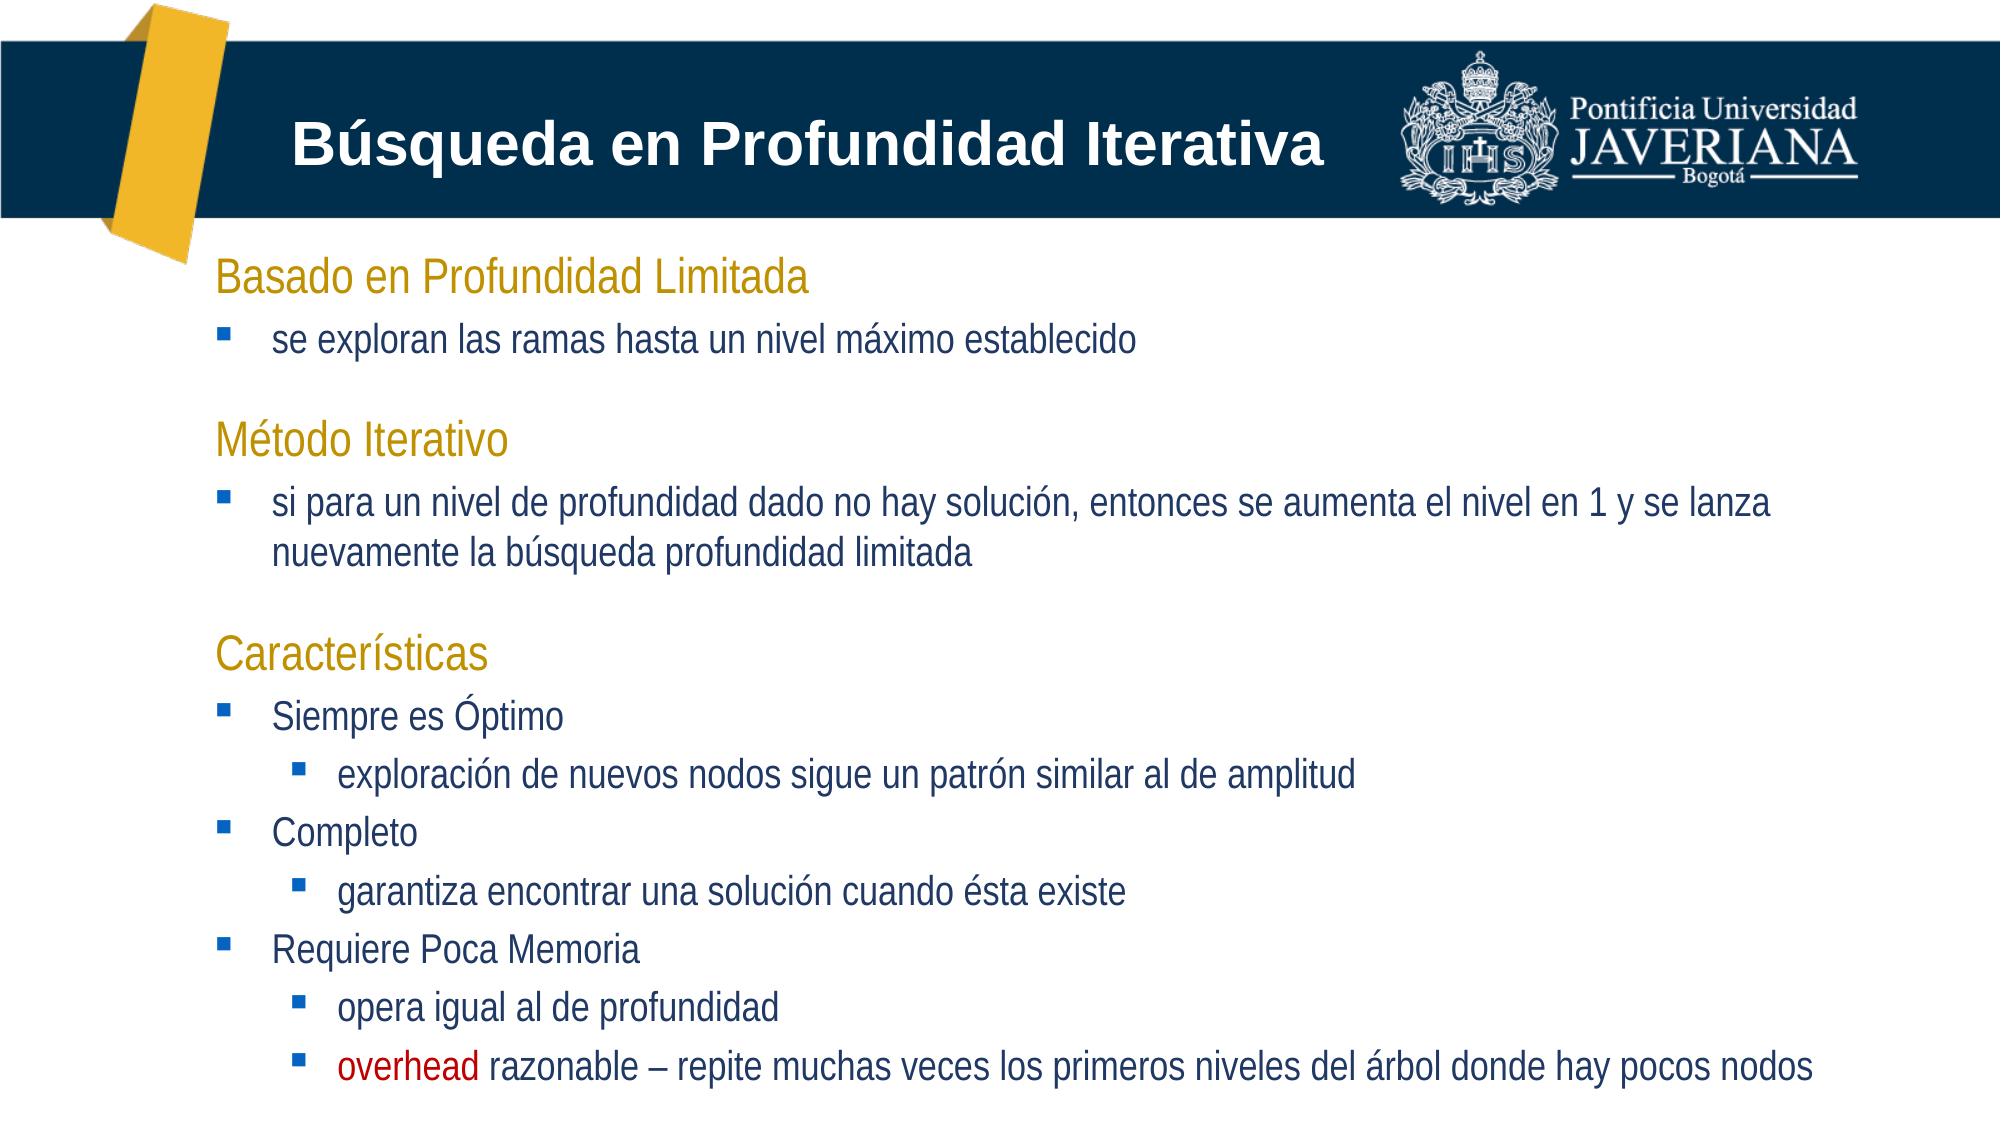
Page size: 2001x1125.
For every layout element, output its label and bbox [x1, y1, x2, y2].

list [0, 0, 2000, 1125]
